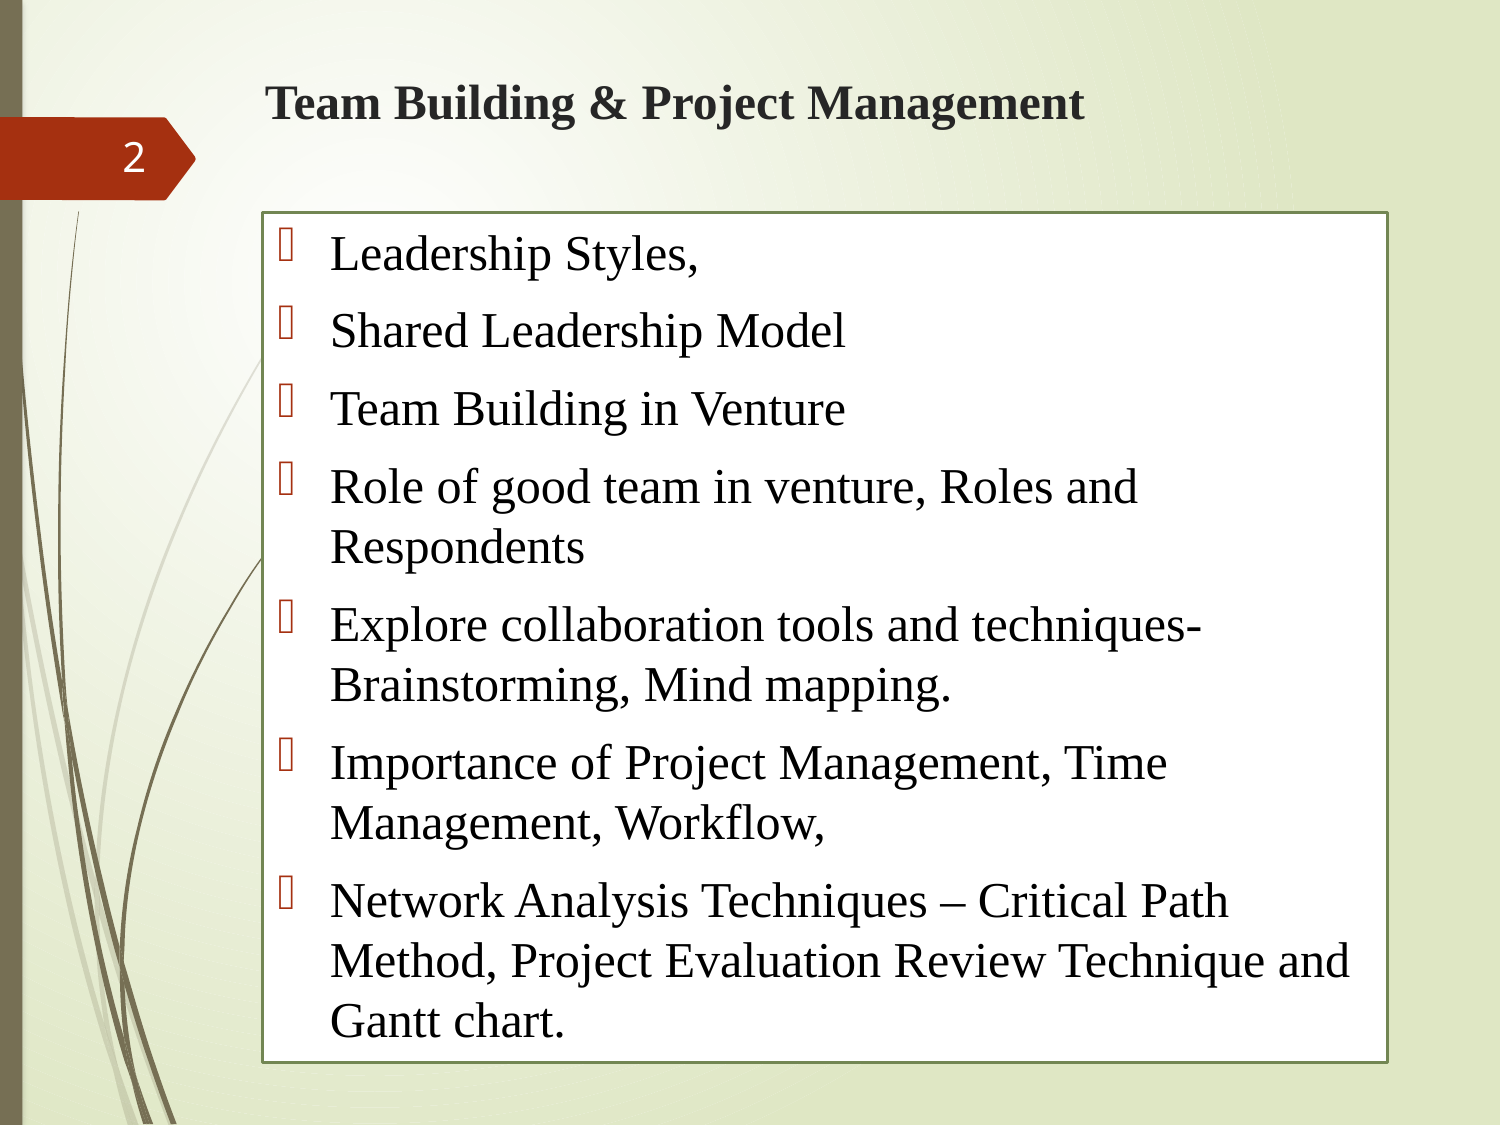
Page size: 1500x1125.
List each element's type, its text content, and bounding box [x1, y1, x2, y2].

slide_number 2 [65, 129, 162, 190]
list Leadership Styles, Shared Leadership Model Team Building in Venture Role of good team in venture, Roles and Respondents Explore collaboration tools and techniques- Brainstorming, Mind mapping. Importance of Project Management, Time Management, Workflow, Network Analysis Techniques – Critical Path Method, Project Evaluation Review Technique and Gantt chart. [261, 211, 1389, 1064]
title Team Building & Project Management [249, 62, 1403, 198]
